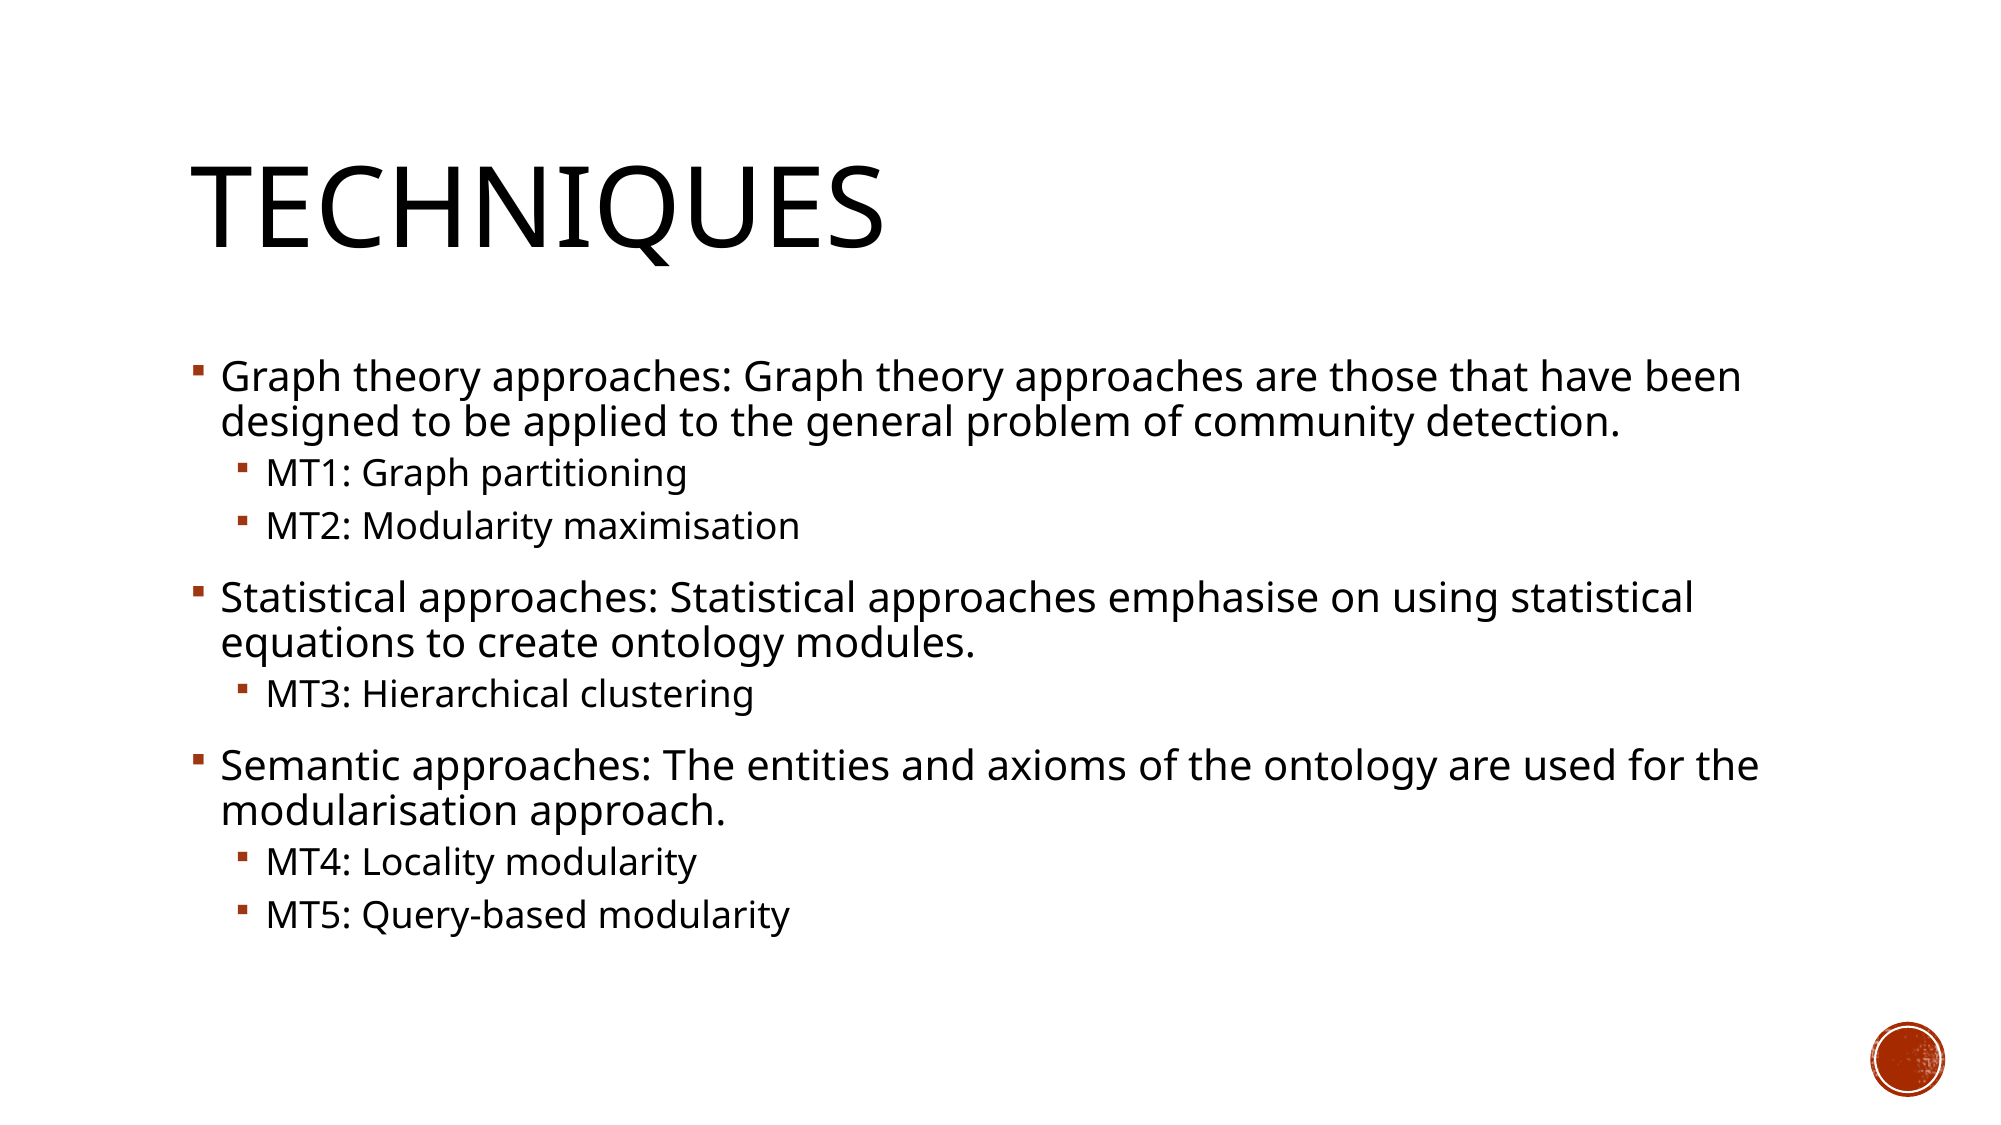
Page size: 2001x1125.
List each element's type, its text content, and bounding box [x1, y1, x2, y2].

title Techniques [175, 79, 1826, 344]
list Graph theory approaches: Graph theory approaches are those that have been designed to be applied to the general problem of community detection. MT1: Graph partitioning MT2: Modularity maximisation Statistical approaches: Statistical approaches emphasise on using statistical equations to create ontology modules. MT3: Hierarchical clustering Semantic approaches: The entities and axioms of the ontology are used for the modularisation approach. MT4: Locality modularity MT5: Query-based modularity [175, 348, 1826, 1013]
